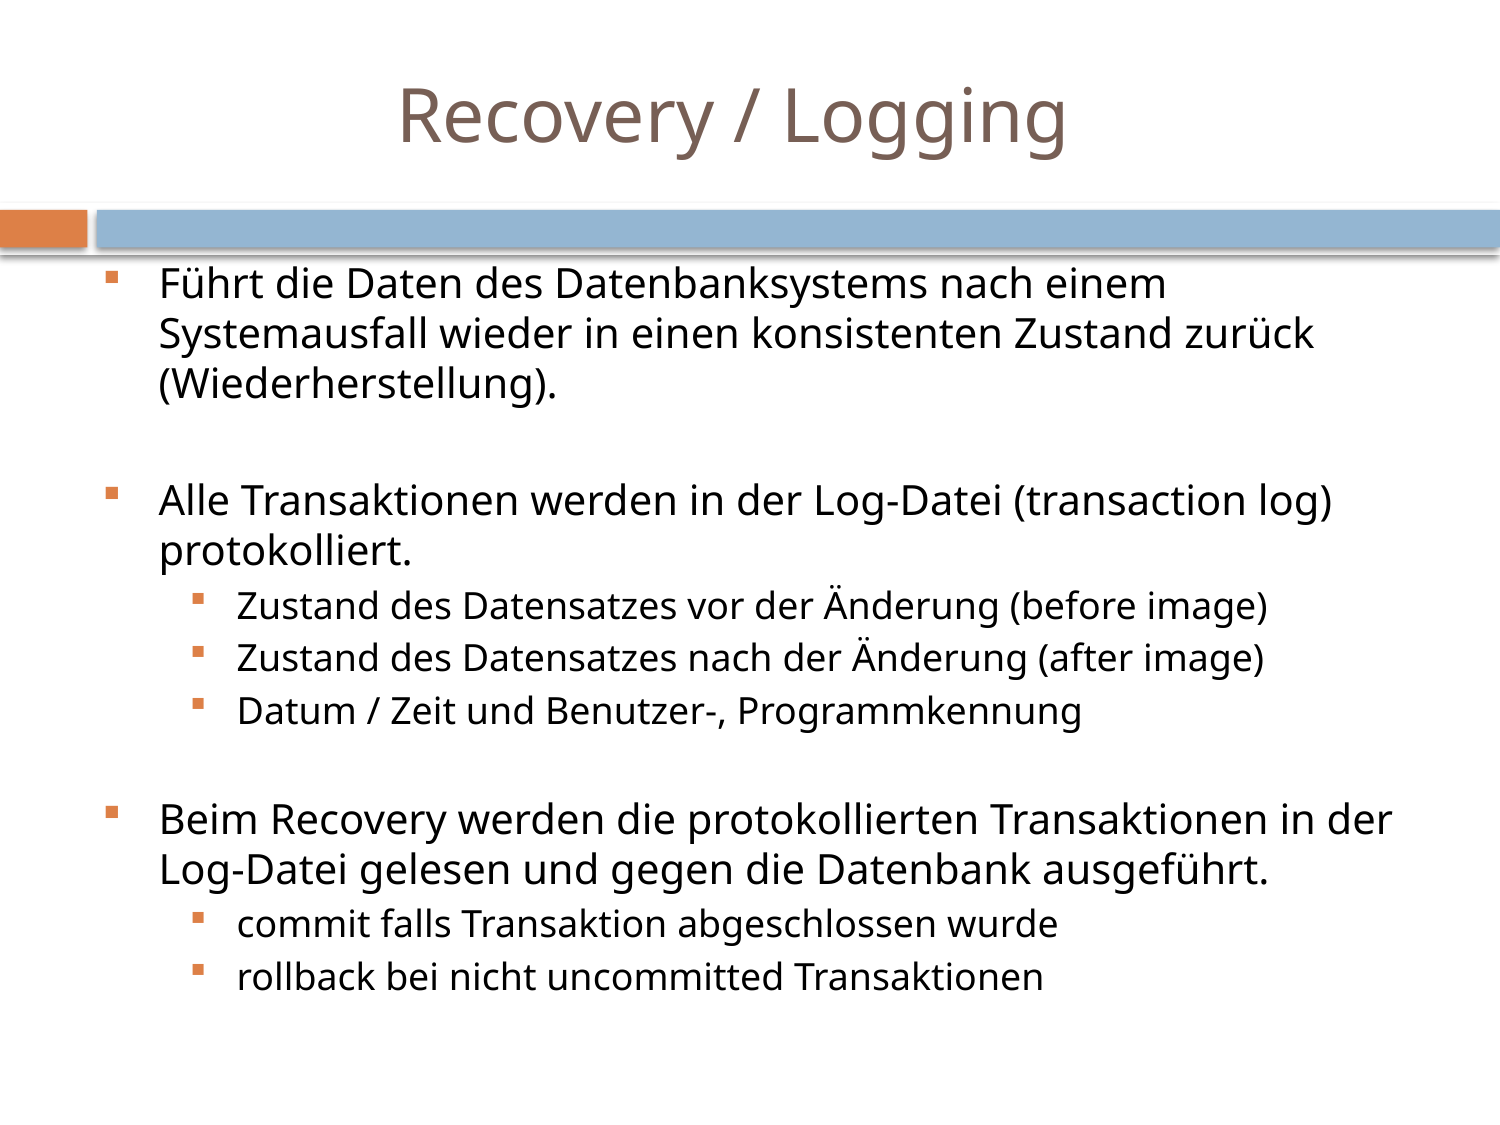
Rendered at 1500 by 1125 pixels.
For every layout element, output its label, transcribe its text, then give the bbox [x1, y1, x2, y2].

text_box Führt die Daten des Datenbanksystems nach einem Systemausfall wieder in einen konsistenten Zustand zurück (Wiederherstellung). Alle Transaktionen werden in der Log-Datei (transaction log) protokolliert. Zustand des Datensatzes vor der Änderung (before image) Zustand des Datensatzes nach der Änderung (after image) Datum / Zeit und Benutzer-, Programmkennung Beim Recovery werden die protokollierten Transaktionen in der Log-Datei gelesen und gegen die Datenbank ausgeführt. commit falls Transaktion abgeschlossen wurde rollback bei nicht uncommitted Transaktionen [87, 249, 1438, 988]
title Recovery / Logging [66, 37, 1400, 188]
